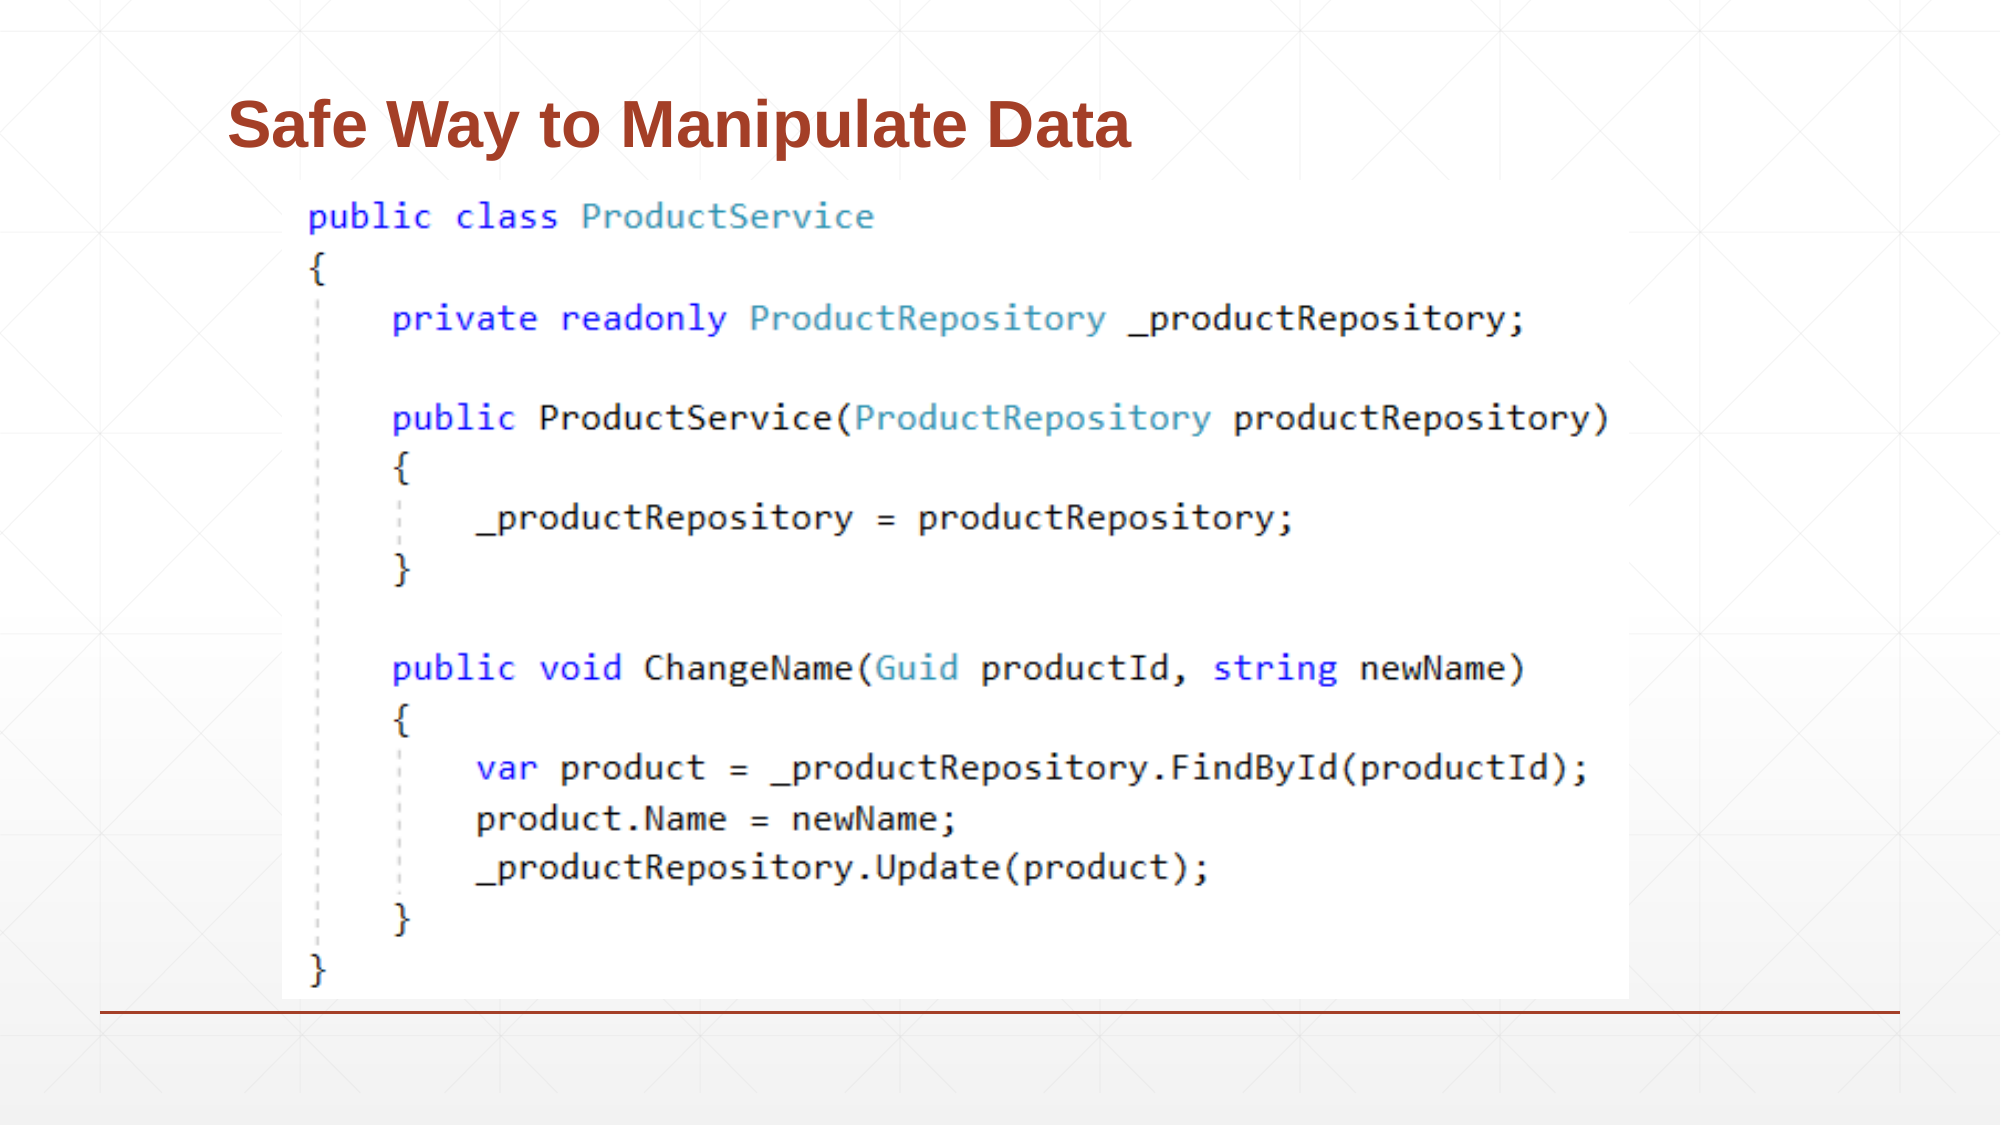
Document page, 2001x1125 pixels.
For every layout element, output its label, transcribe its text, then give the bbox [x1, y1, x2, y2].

title Safe Way to Manipulate Data [212, 82, 1788, 271]
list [282, 180, 1629, 999]
